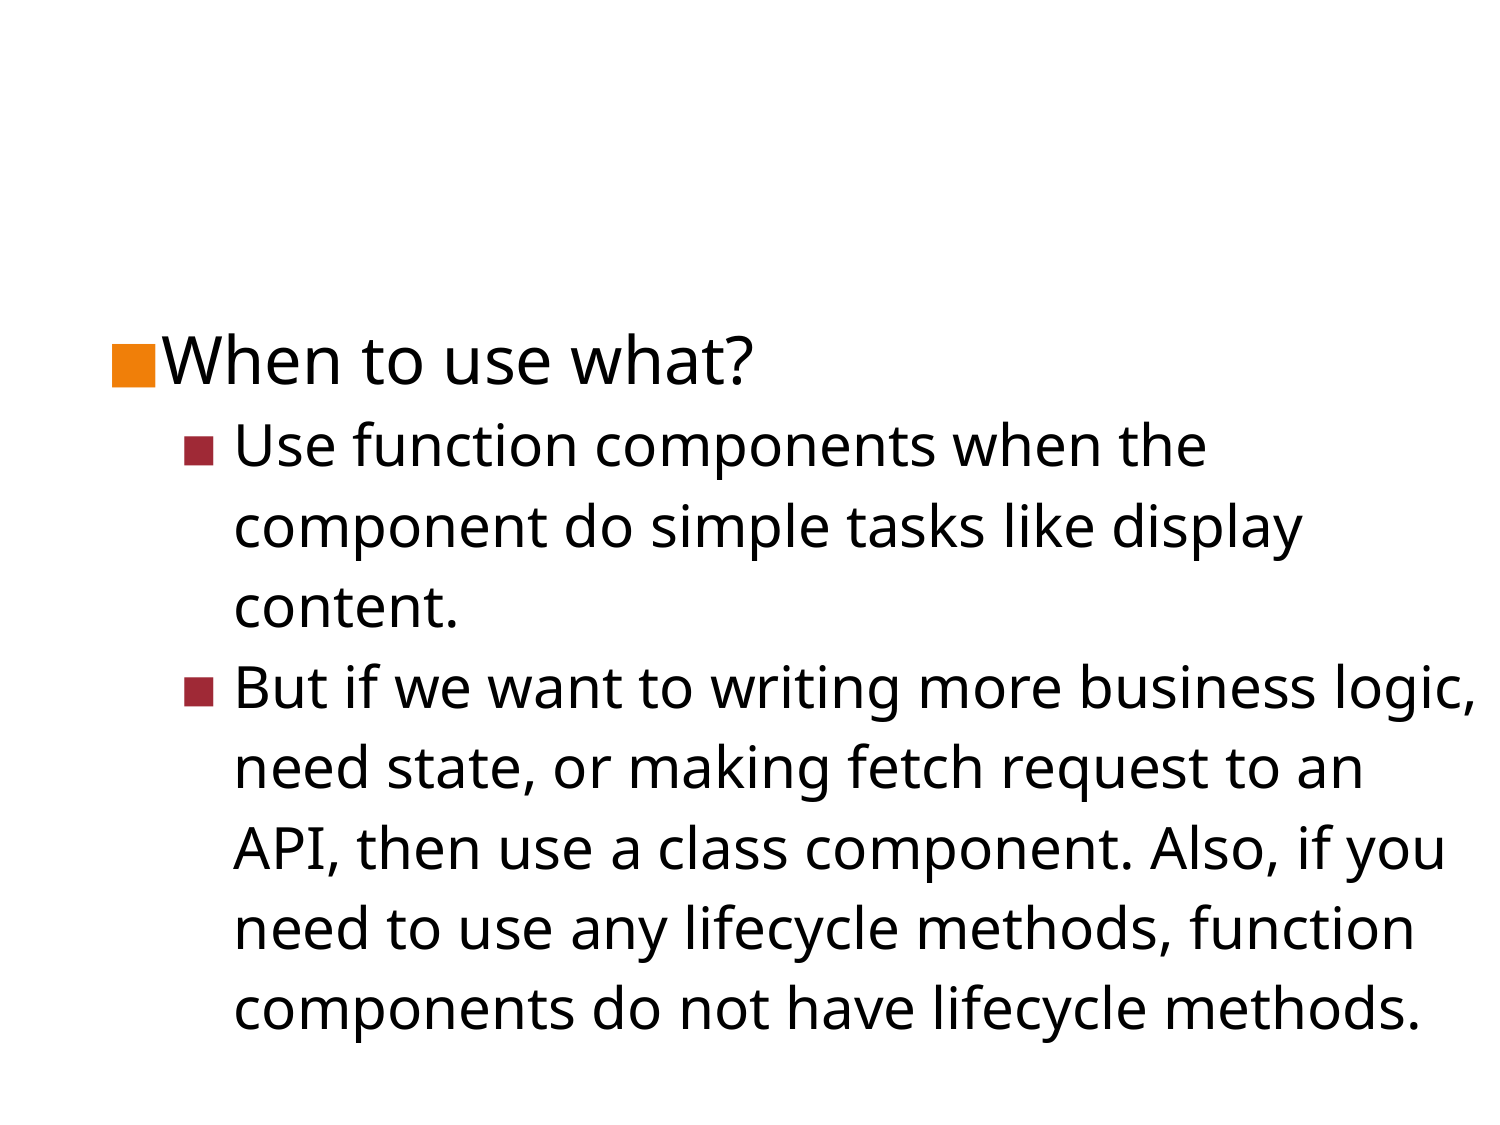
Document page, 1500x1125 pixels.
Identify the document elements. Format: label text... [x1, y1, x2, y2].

list When to use what? Use function components when the component do simple tasks like display content. But if we want to writing more business logic, need state, or making fetch request to an API, then use a class component. Also, if you need to use any lifecycle methods, function components do not have lifecycle methods. [75, 291, 1500, 1050]
